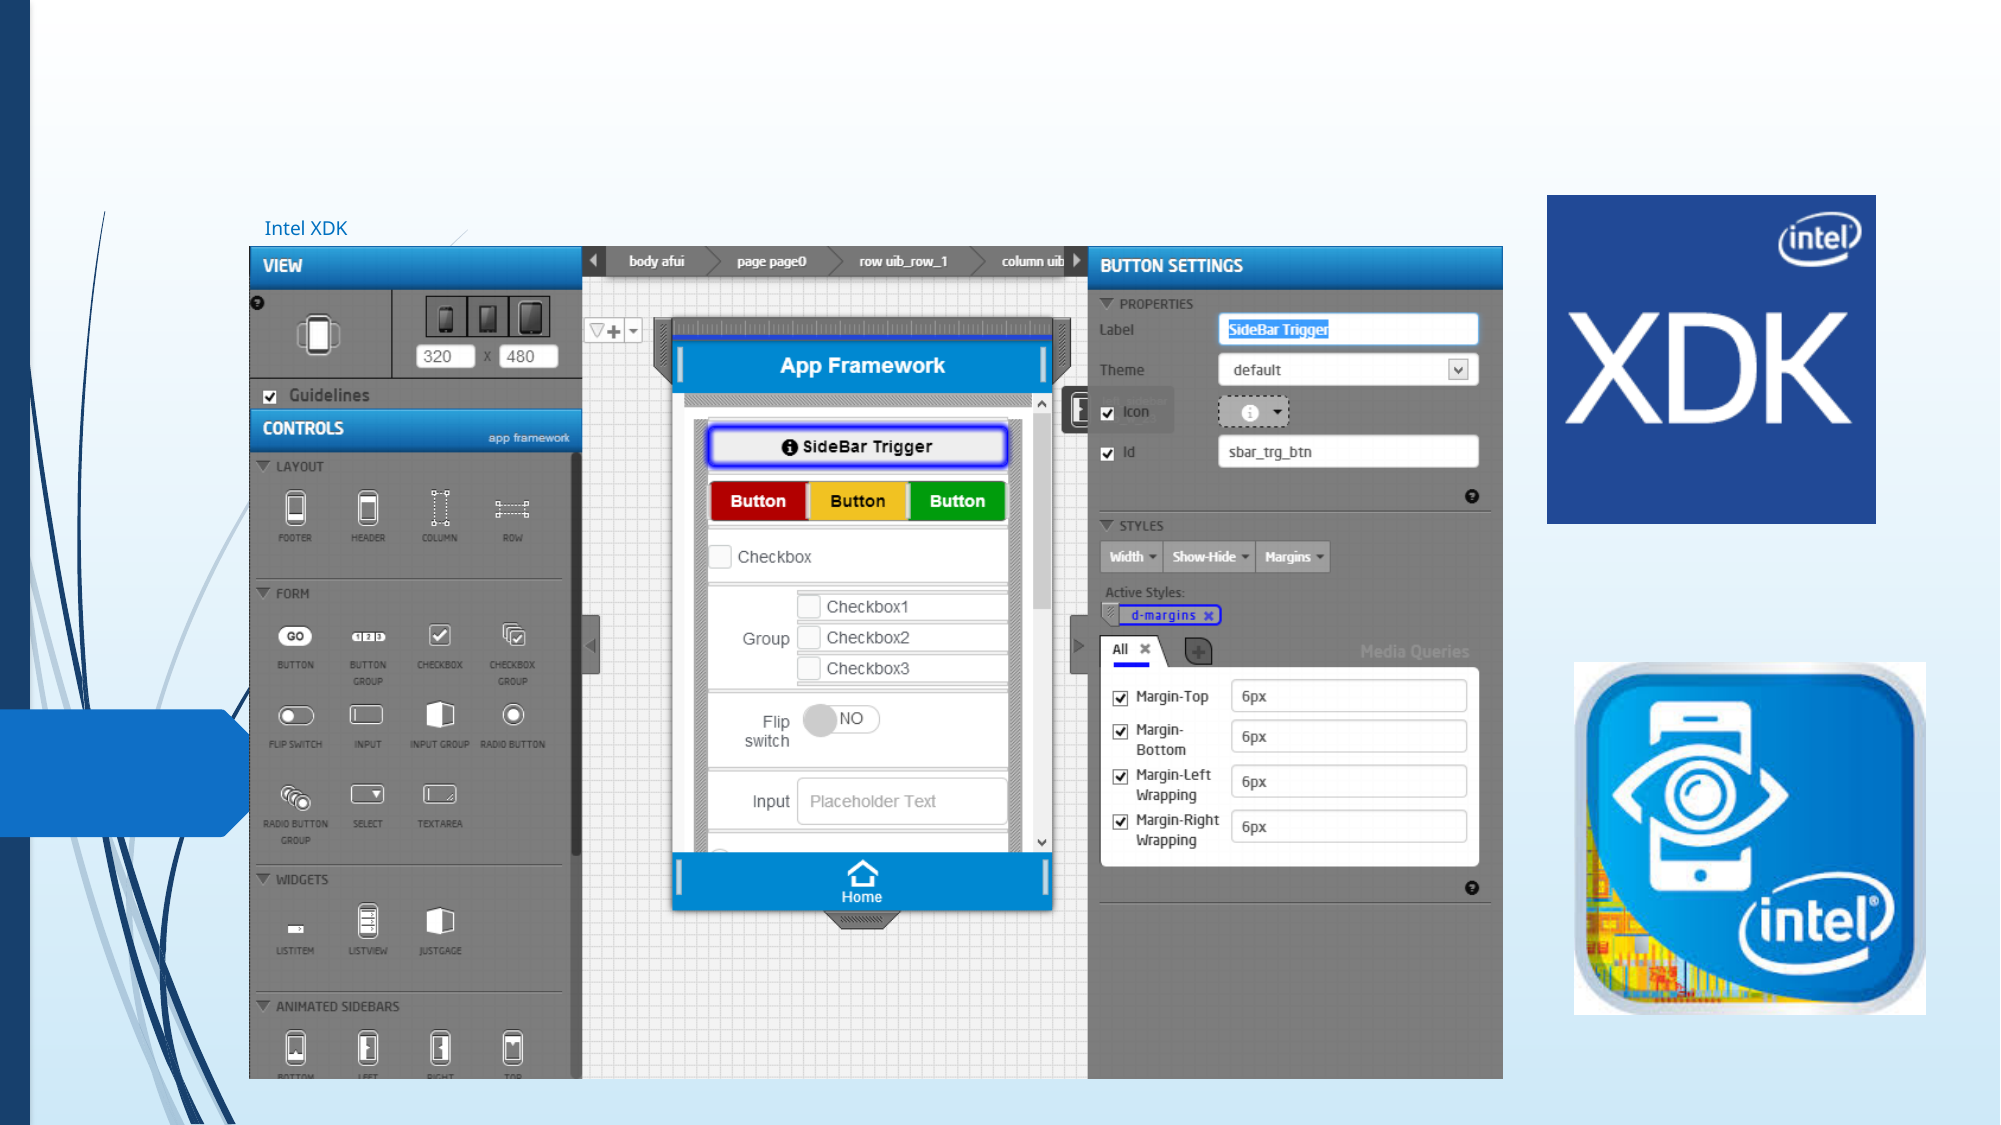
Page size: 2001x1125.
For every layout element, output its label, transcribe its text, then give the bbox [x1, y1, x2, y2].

picture [1573, 662, 1926, 1015]
title Intel XDK [249, 184, 1750, 247]
picture [1547, 195, 1876, 525]
picture [249, 246, 1503, 1079]
